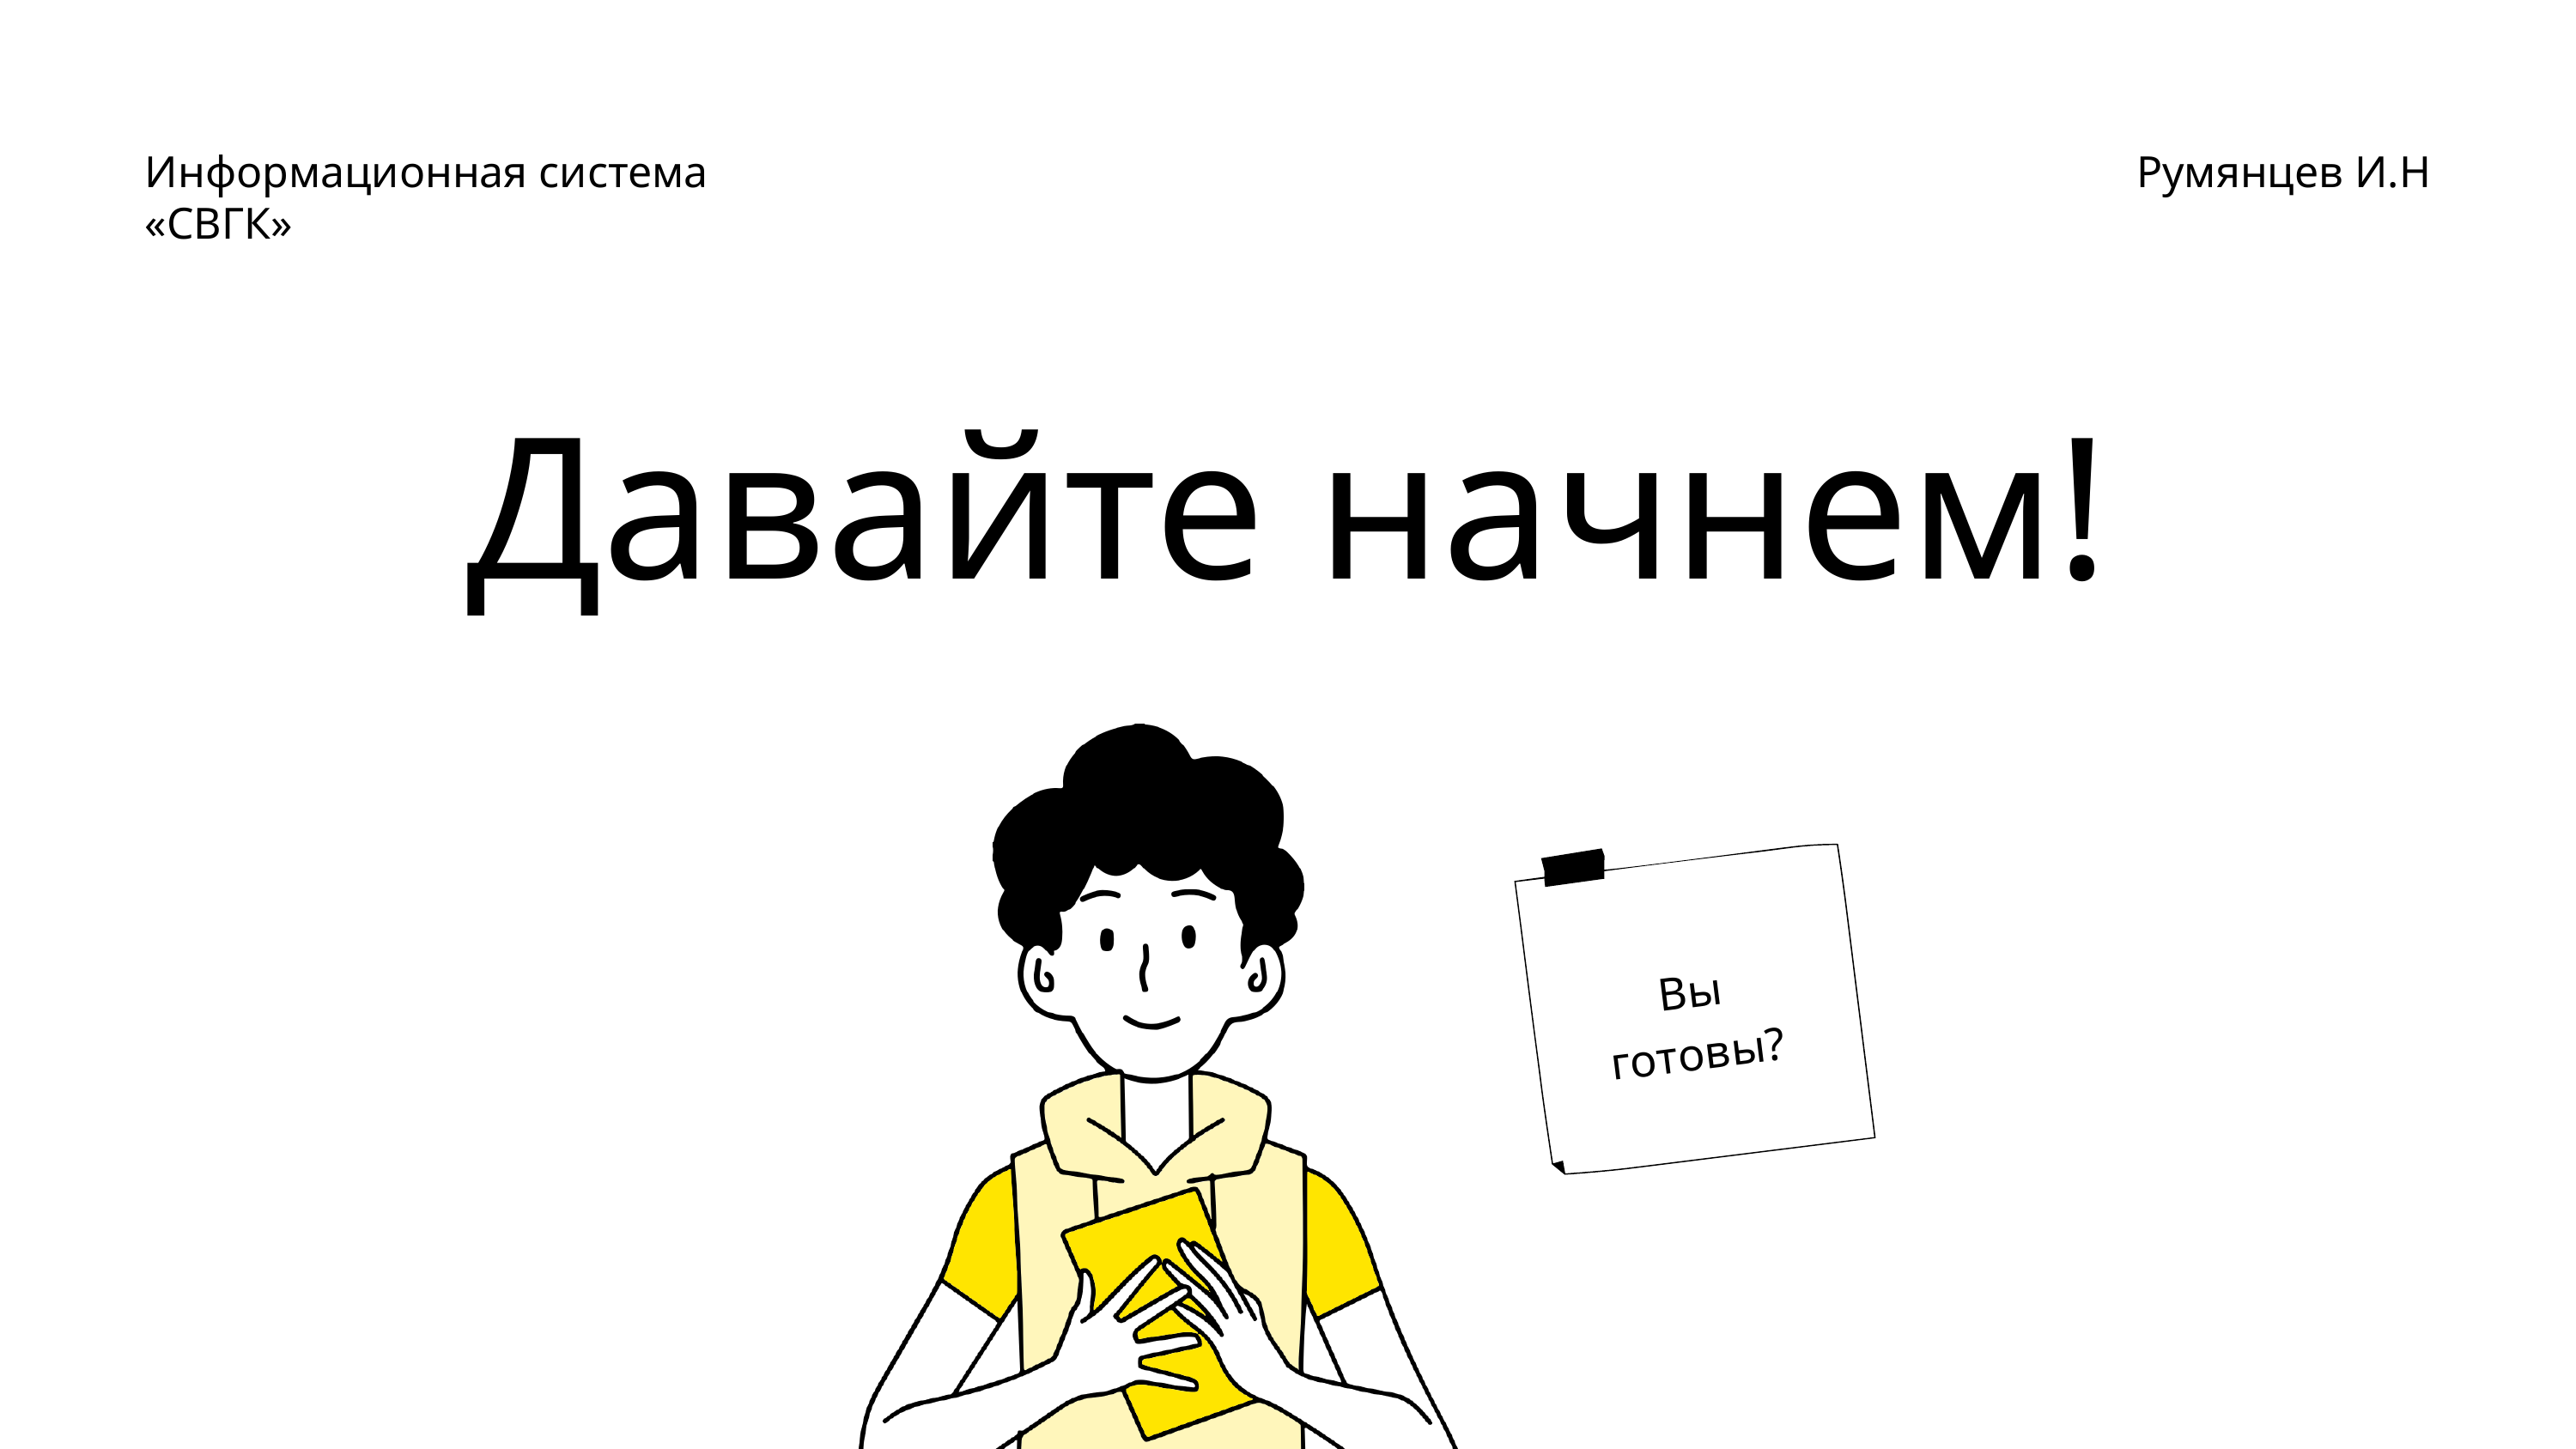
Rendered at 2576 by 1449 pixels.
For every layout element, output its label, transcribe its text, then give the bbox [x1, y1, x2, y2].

text_box Информационная система «СВГК» [144, 144, 858, 248]
text_box Давайте начнем! [434, 401, 2142, 619]
text_box Румянцев И.Н [1877, 144, 2432, 197]
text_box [1510, 816, 1878, 1179]
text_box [857, 724, 1467, 1449]
